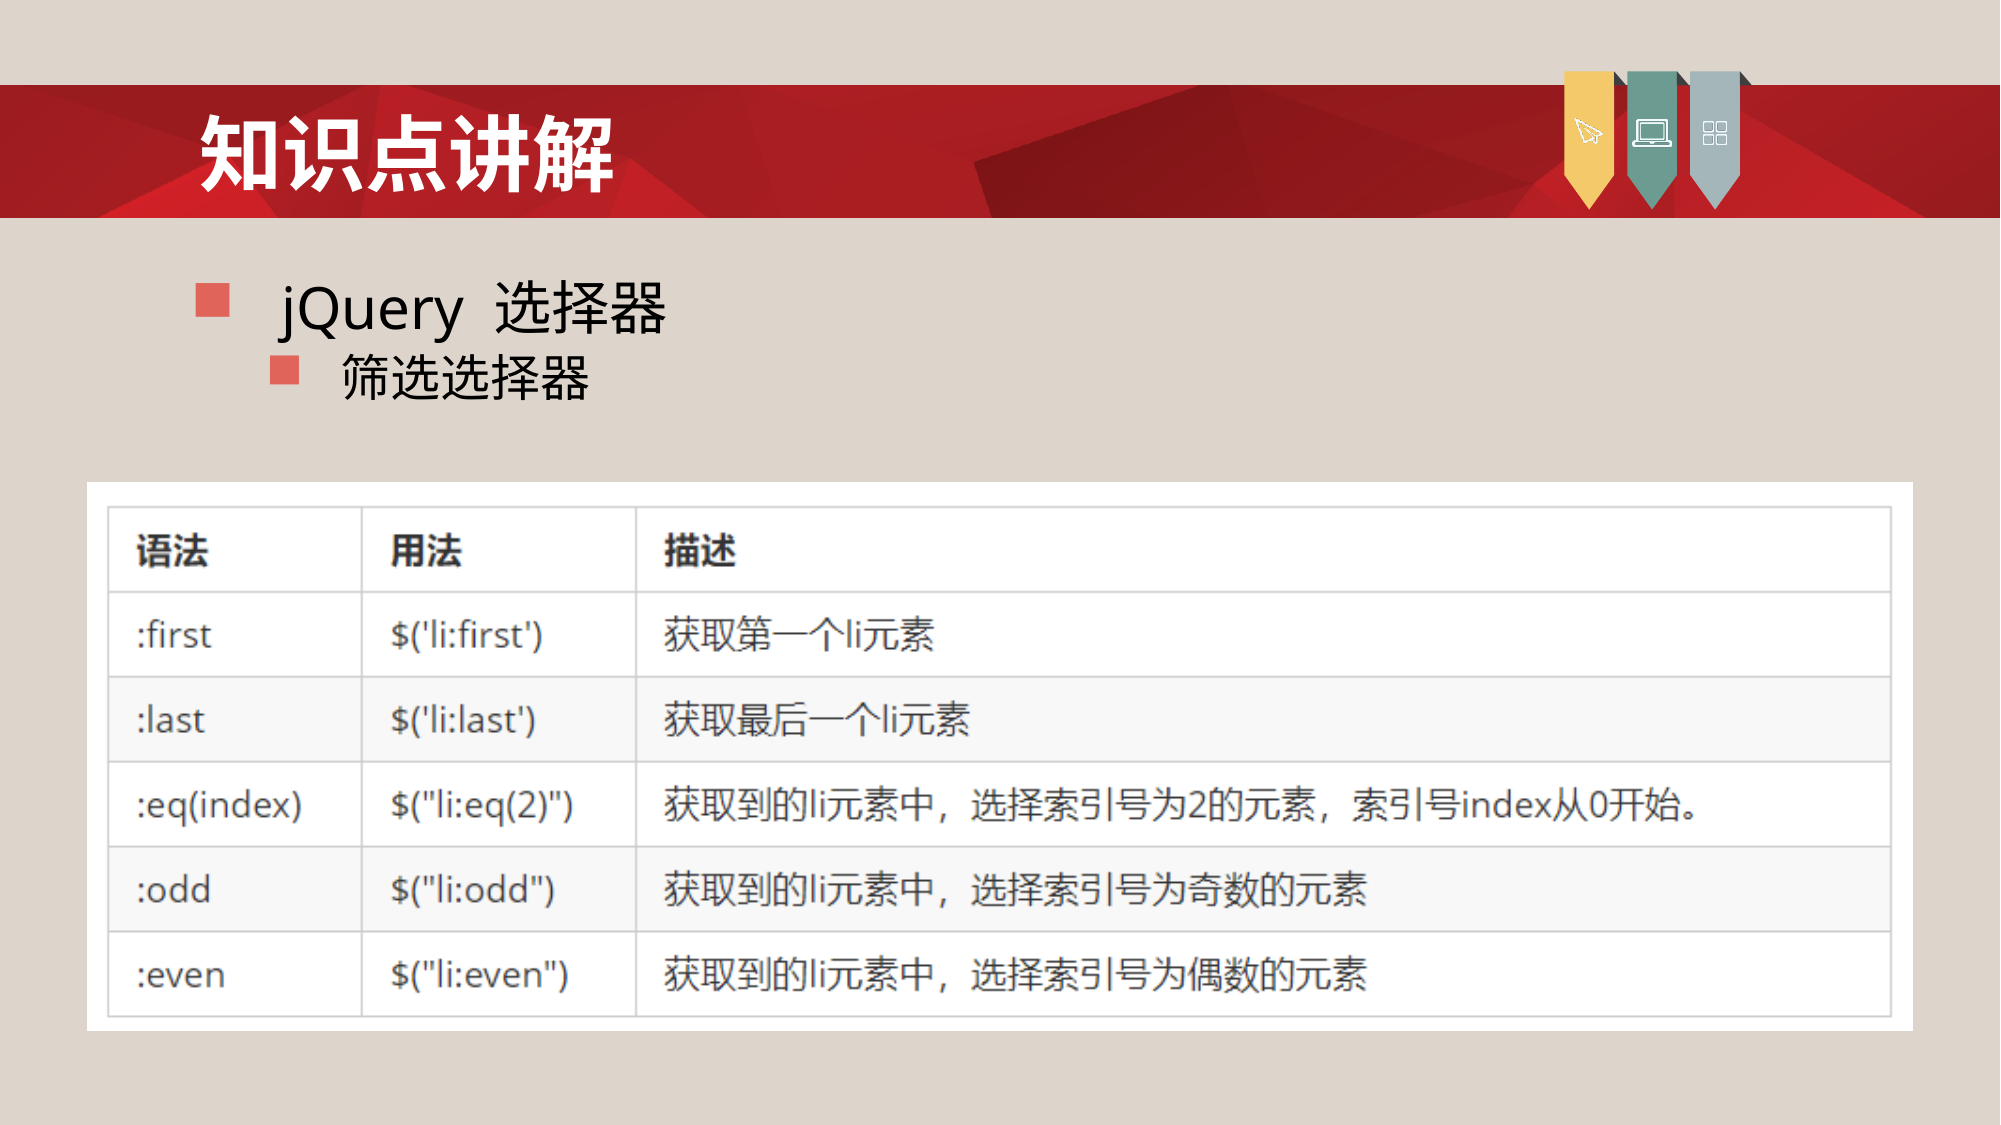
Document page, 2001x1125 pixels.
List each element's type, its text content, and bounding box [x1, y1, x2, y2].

picture [87, 482, 1913, 1031]
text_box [0, 71, 2000, 218]
text_box jQuery 选择器 筛选选择器 [176, 272, 1684, 481]
